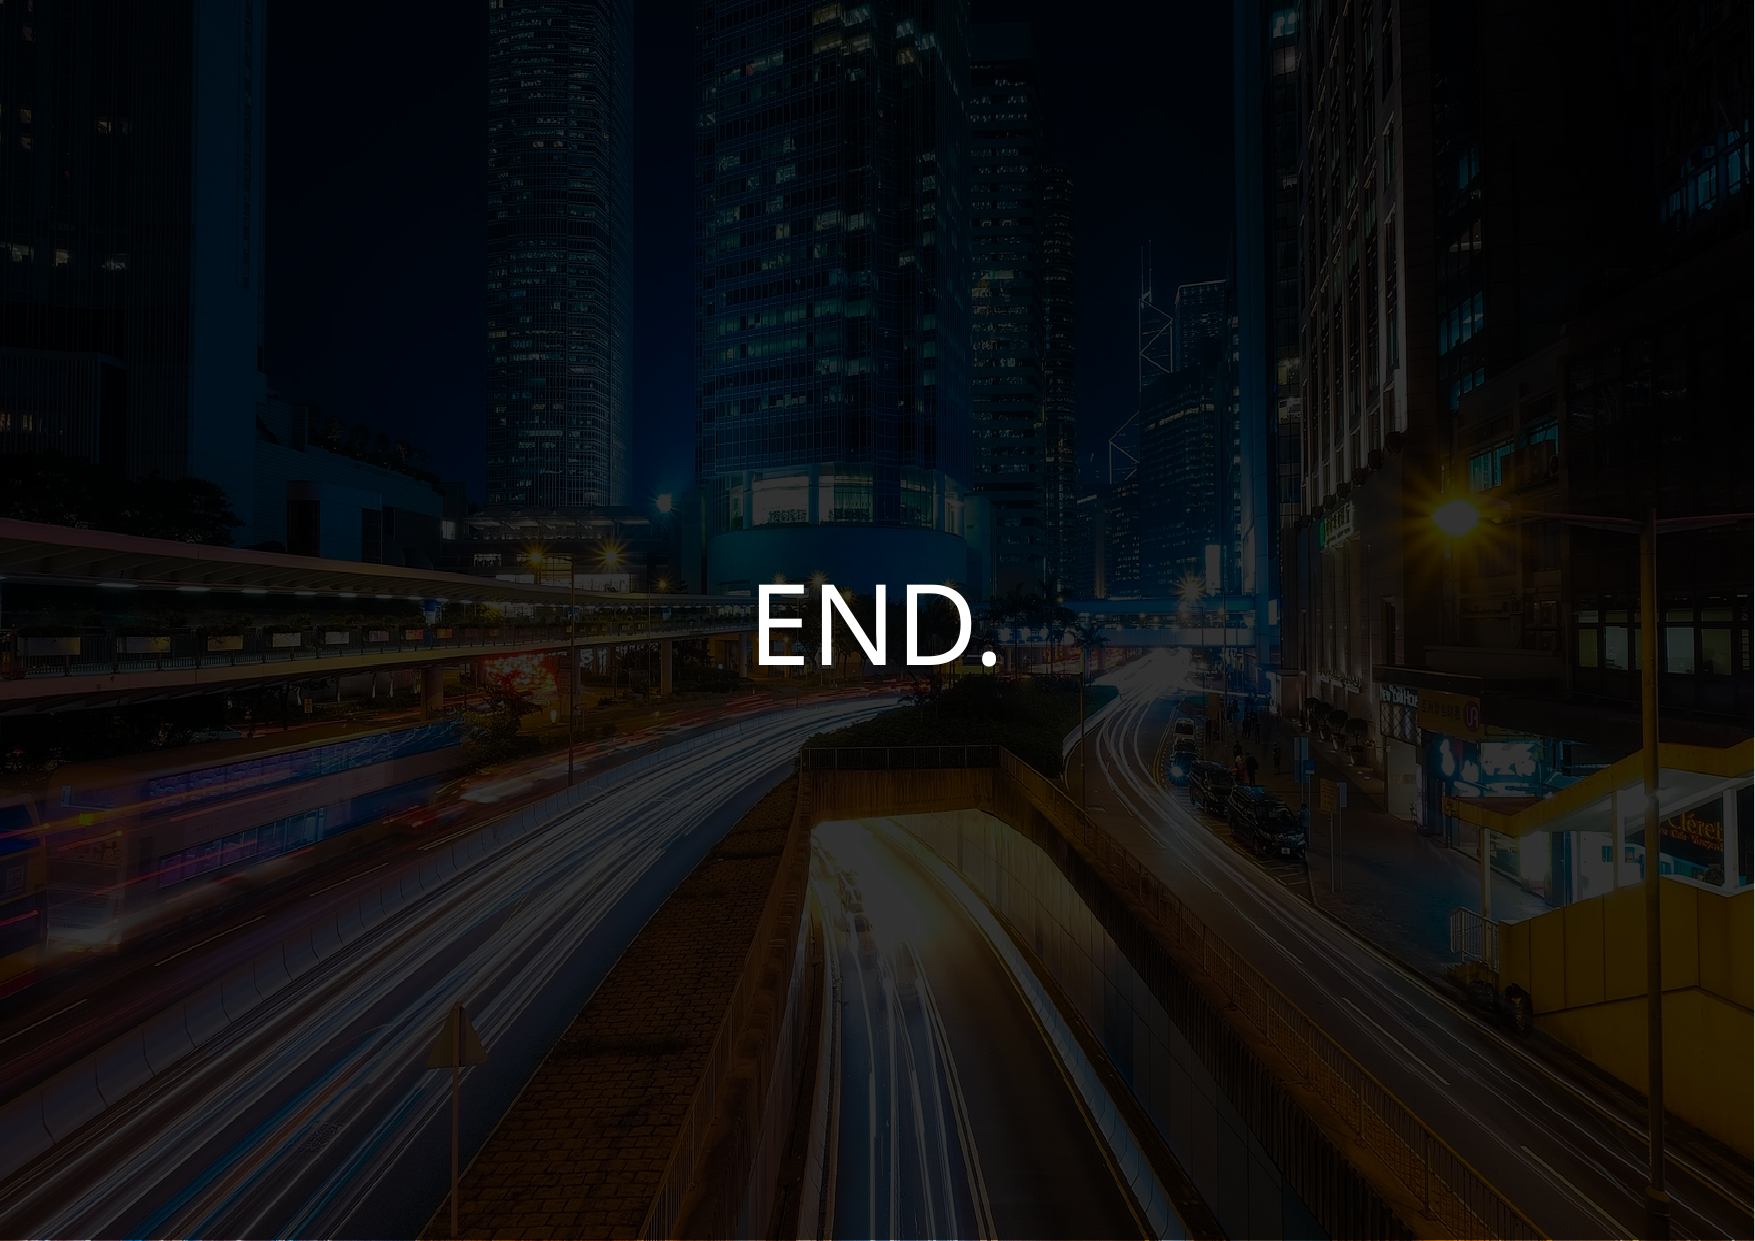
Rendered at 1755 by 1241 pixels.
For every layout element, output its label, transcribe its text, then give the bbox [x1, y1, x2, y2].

text_box END. [0, 0, 1755, 1241]
